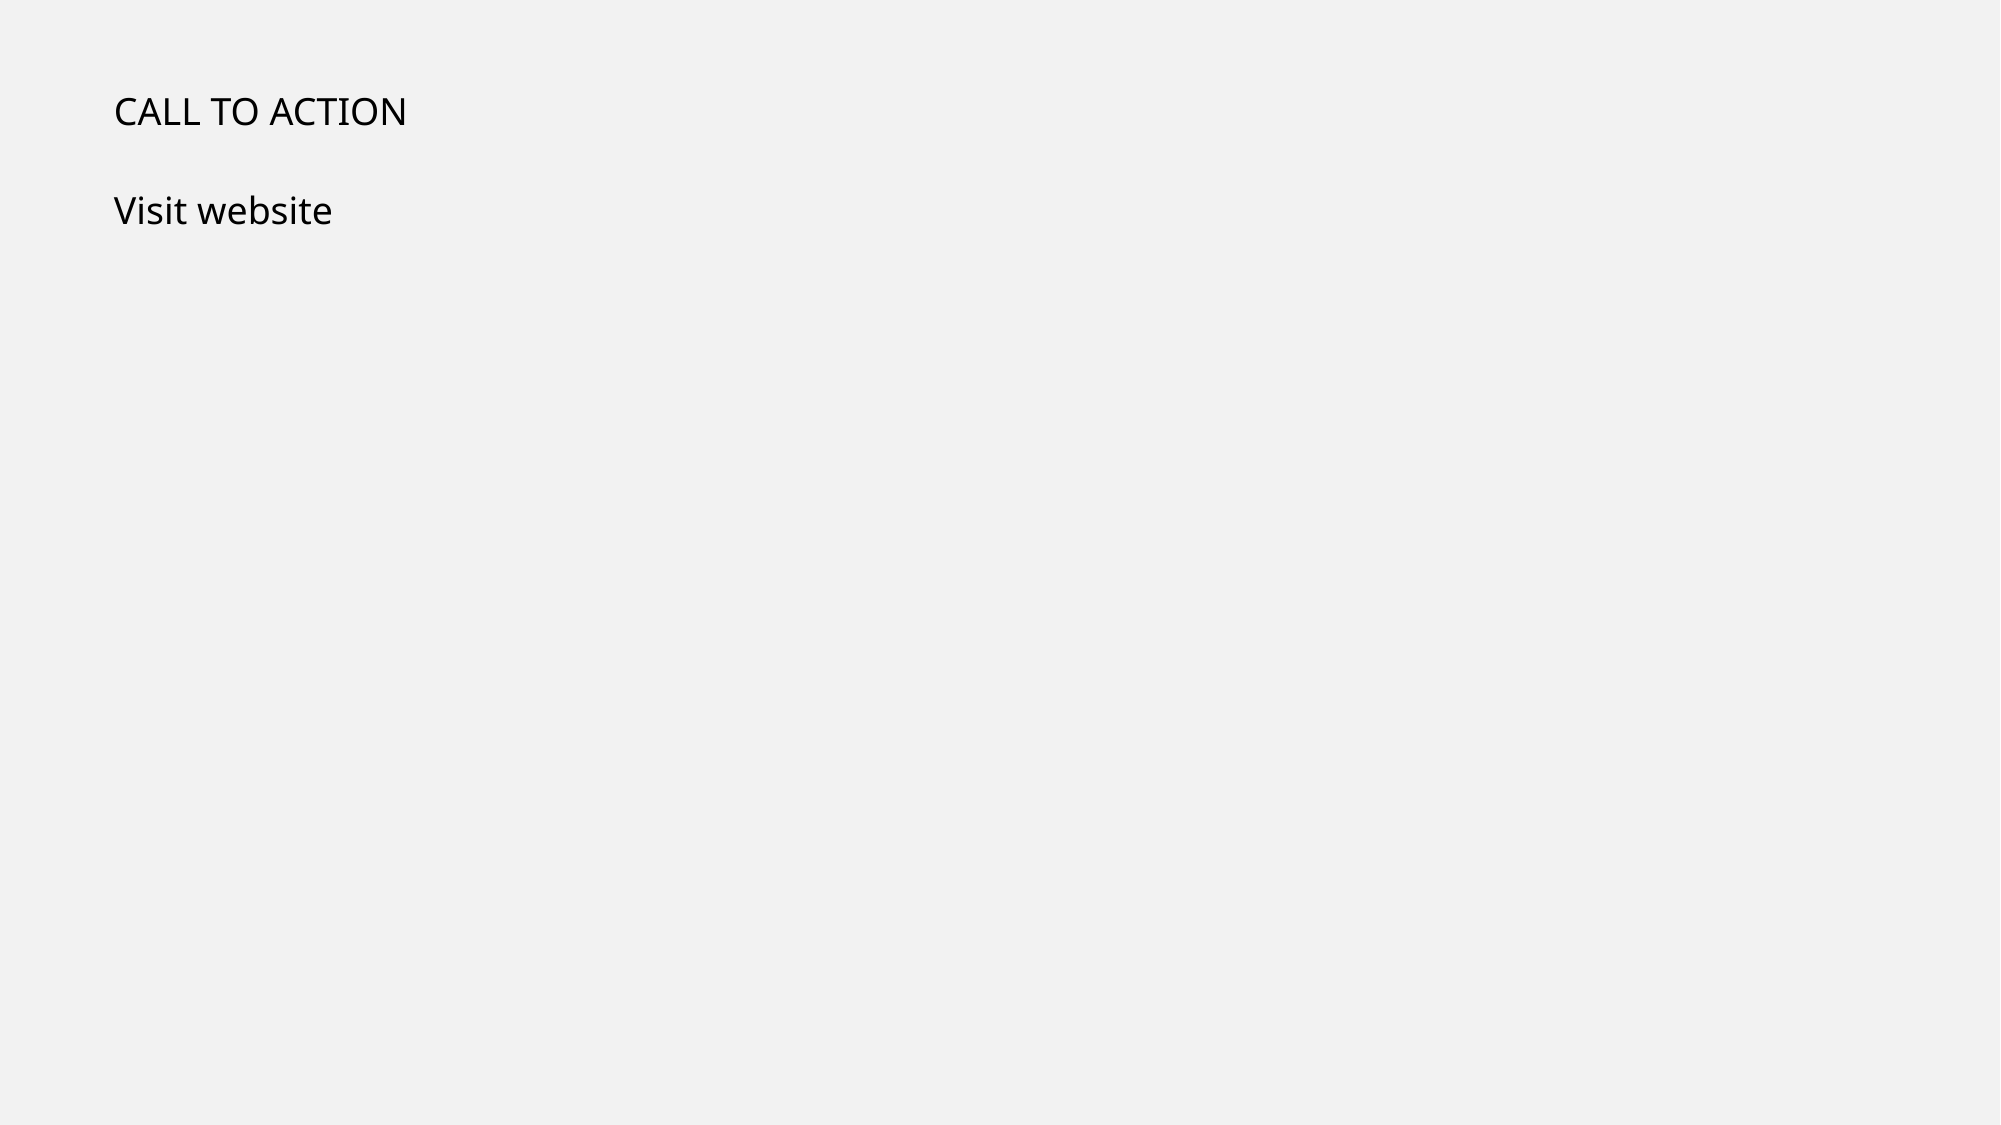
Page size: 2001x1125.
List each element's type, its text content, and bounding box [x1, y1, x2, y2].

text_box Visit website [99, 179, 1099, 240]
text_box CALL TO ACTION [99, 80, 1099, 141]
